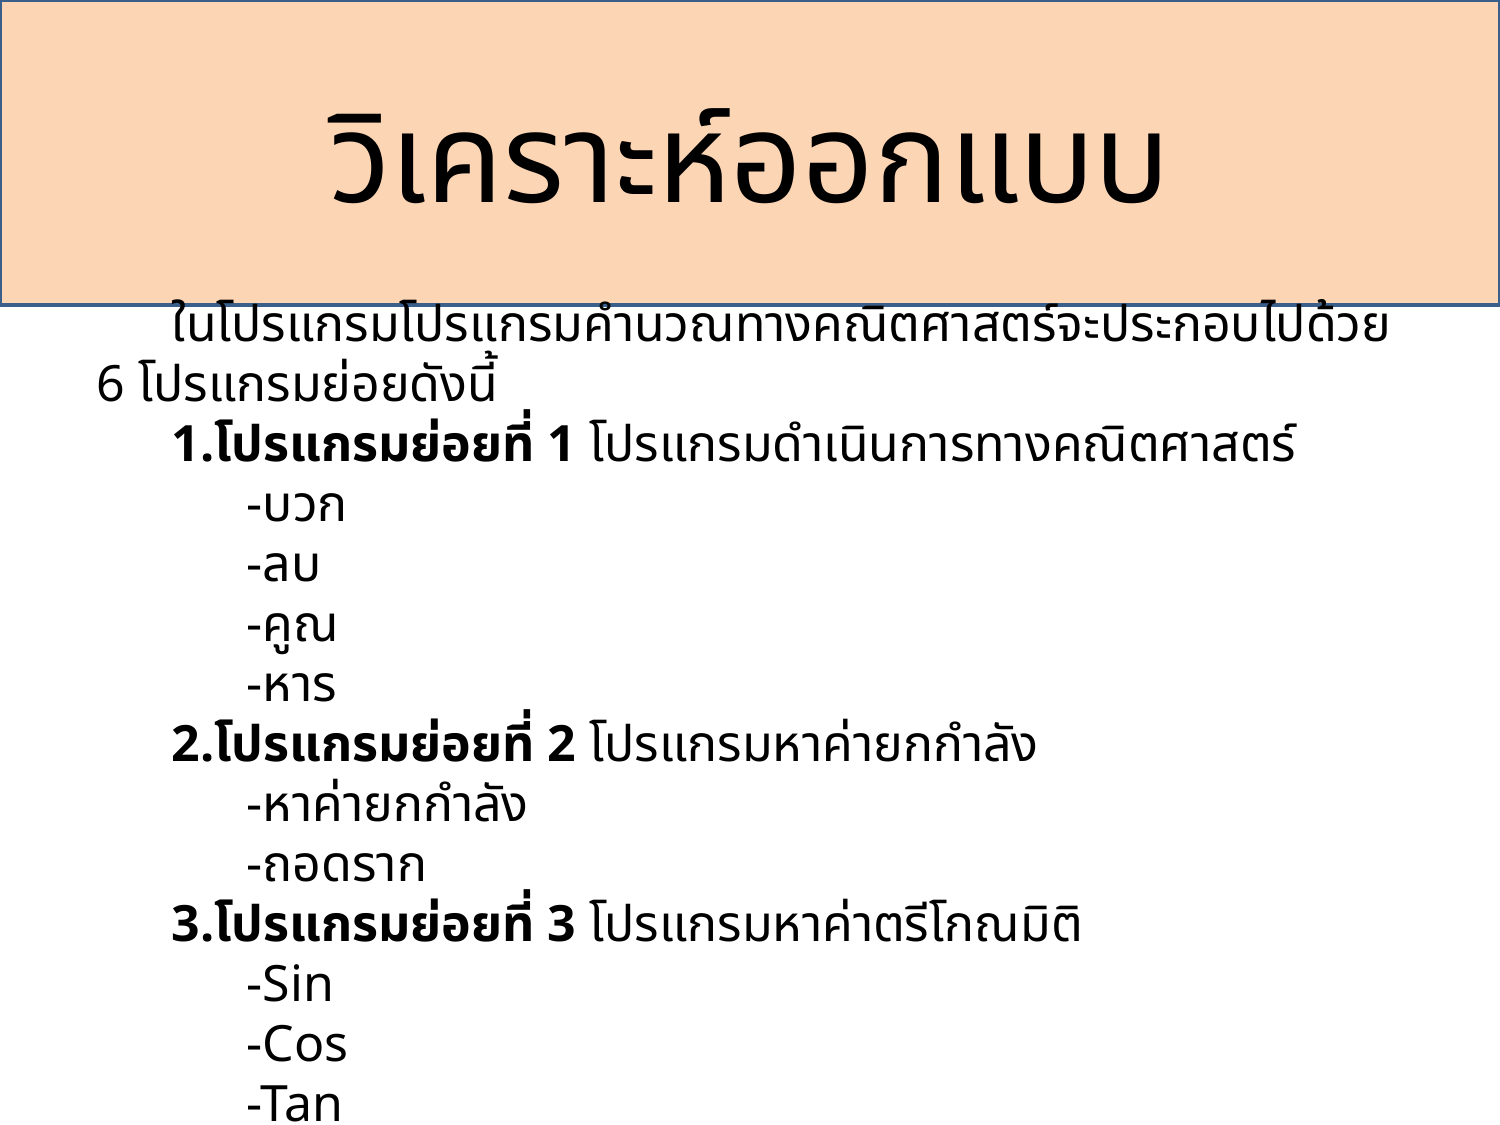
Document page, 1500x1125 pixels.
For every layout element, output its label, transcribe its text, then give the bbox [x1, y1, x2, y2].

text_box ในโปรแกรมโปรแกรมคำนวณทางคณิตศาสตร์จะประกอบไปด้วย 6 โปรแกรมย่อยดังนี้ 1.โปรแกรมย่อยที่ 1 โปรแกรมดำเนินการทางคณิตศาสตร์ -บวก -ลบ -คูณ -หาร 2.โปรแกรมย่อยที่ 2 โปรแกรมหาค่ายกกำลัง -หาค่ายกกำลัง -ถอดราก 3.โปรแกรมย่อยที่ 3 โปรแกรมหาค่าตรีโกณมิติ -Sin -Cos -Tan [81, 284, 1430, 1125]
text_box วิเคราะห์ออกแบบ [0, 0, 1500, 307]
